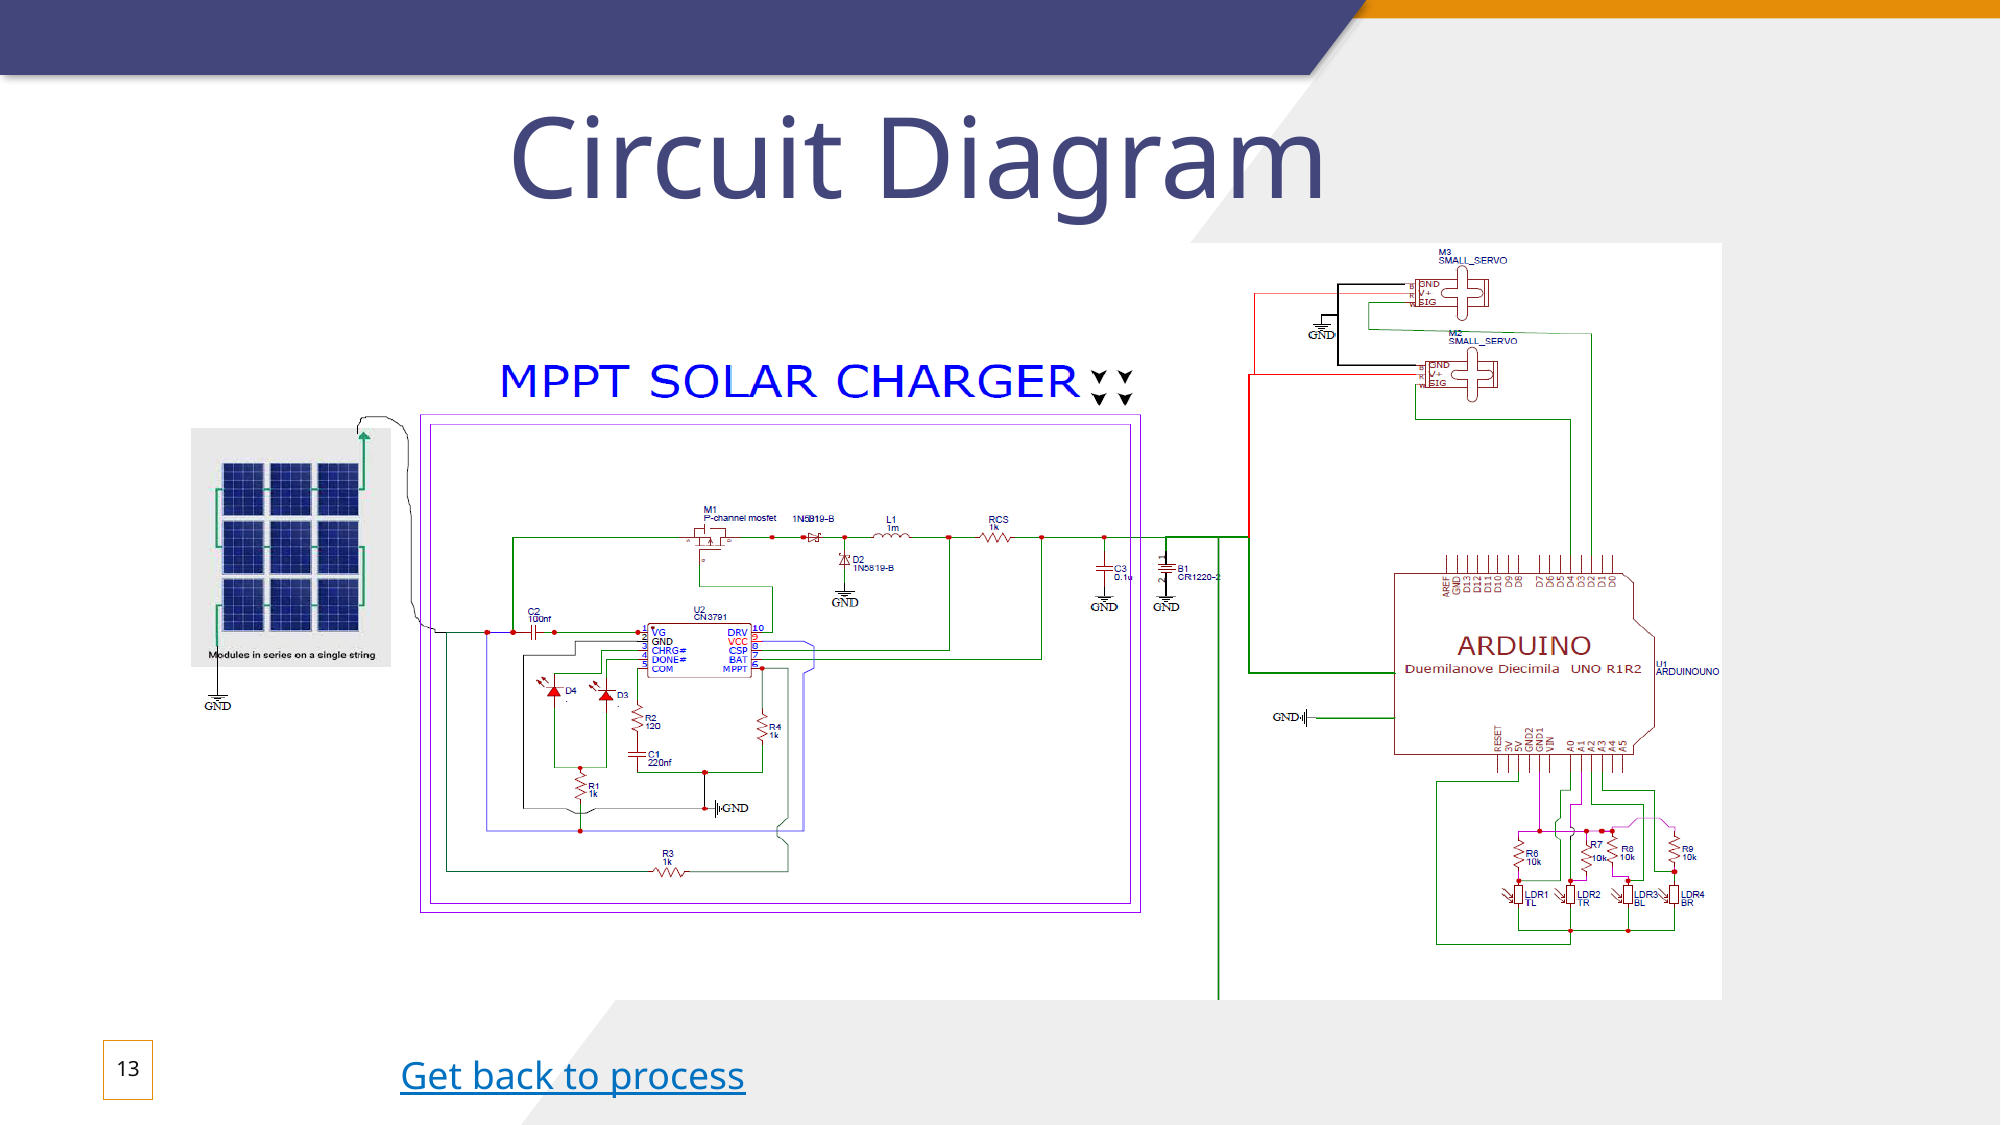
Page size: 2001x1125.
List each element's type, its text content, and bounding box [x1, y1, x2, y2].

text_box Circuit Diagram [492, 78, 1345, 229]
picture [102, 243, 1722, 1000]
text_box Get back to process [385, 1044, 977, 1110]
slide_number 13 [103, 1040, 153, 1100]
